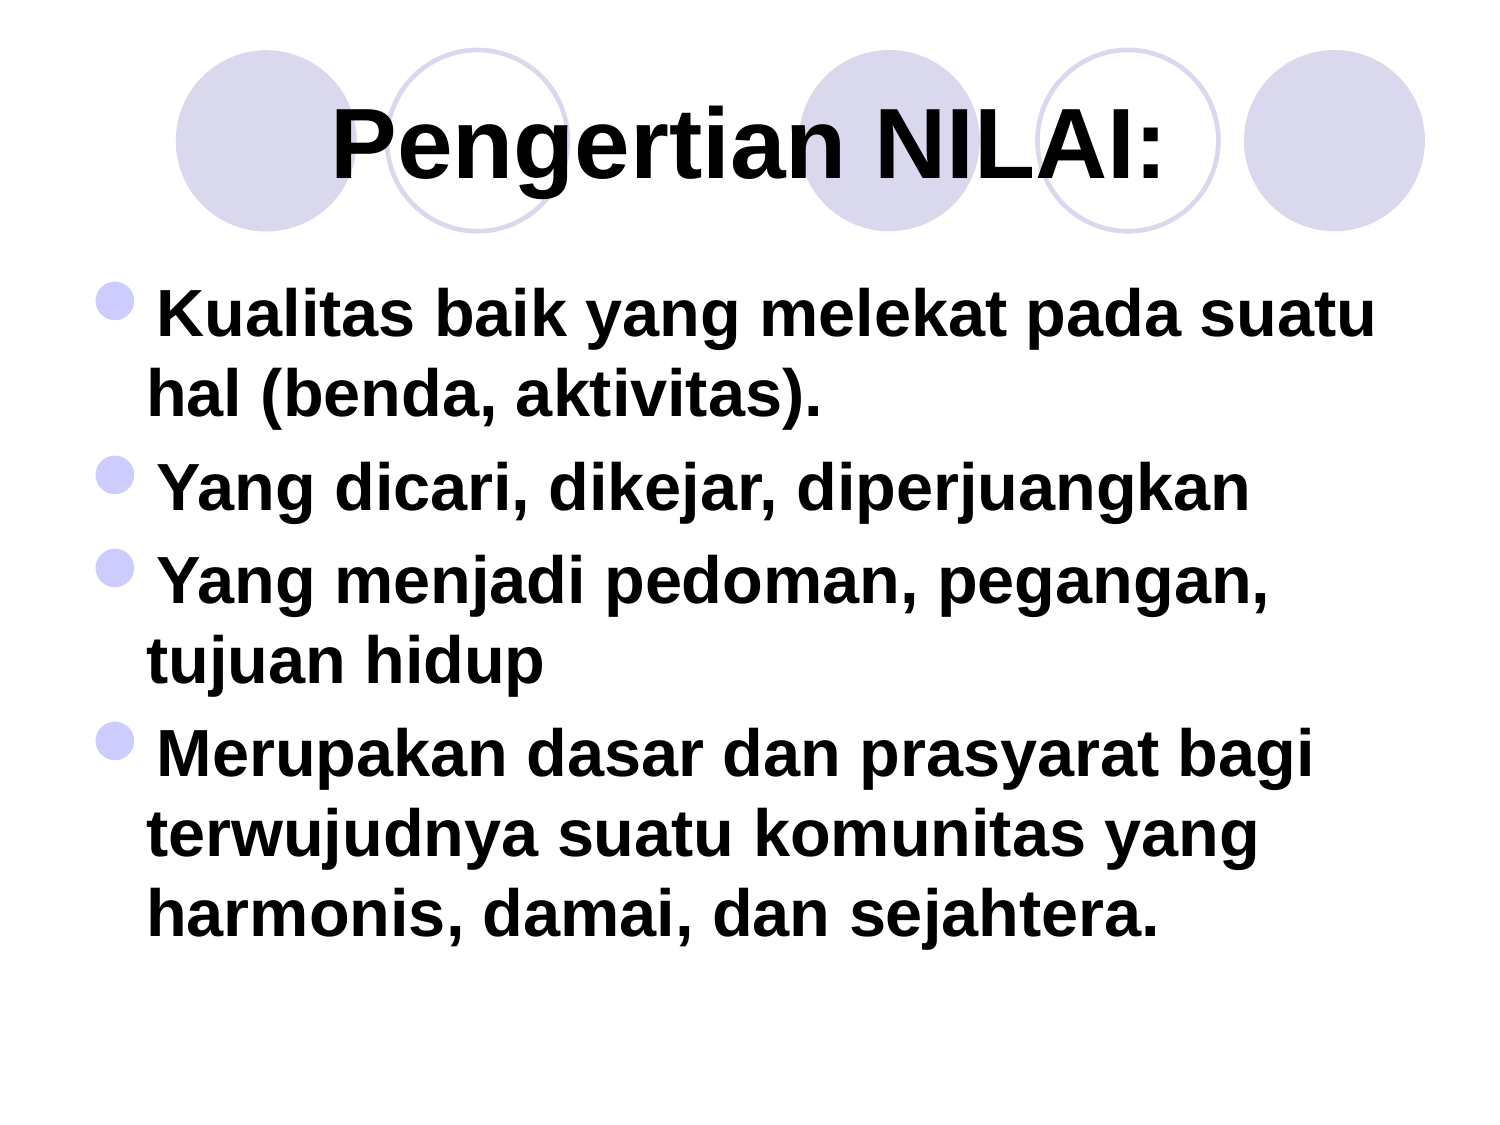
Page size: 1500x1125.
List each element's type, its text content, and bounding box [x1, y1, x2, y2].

list Kualitas baik yang melekat pada suatu hal (benda, aktivitas). Yang dicari, dikejar, diperjuangkan Yang menjadi pedoman, pegangan, tujuan hidup Merupakan dasar dan prasyarat bagi terwujudnya suatu komunitas yang harmonis, damai, dan sejahtera. [74, 262, 1426, 1006]
title Pengertian NILAI: [74, 44, 1426, 233]
